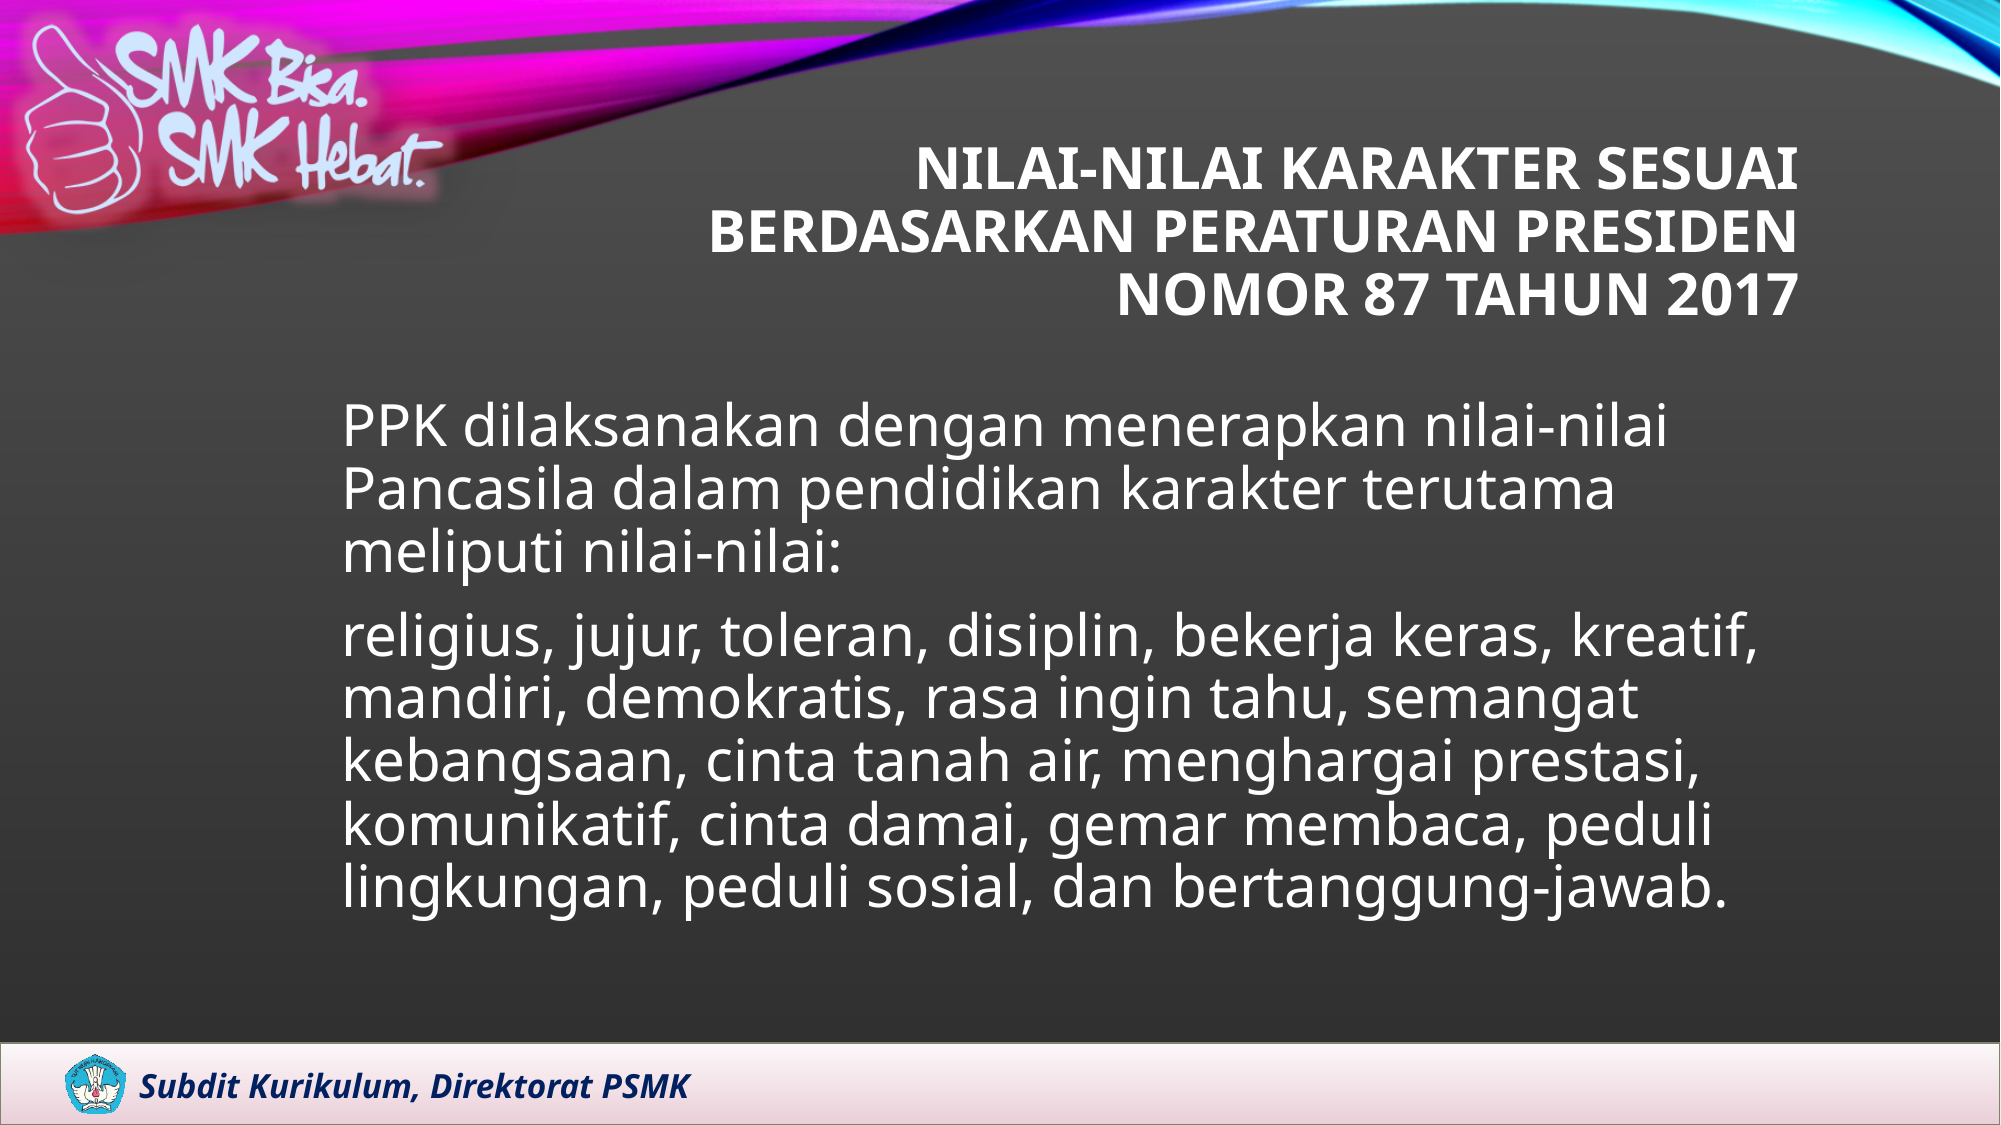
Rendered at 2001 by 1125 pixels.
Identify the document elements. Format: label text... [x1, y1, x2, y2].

title NILAI-NILAI KARAKTER SESUAI berdasarkan PERATURAN PRESIDEN NOMOR 87 TAHUN 2017 [597, 110, 1815, 358]
text_box PPK dilaksanakan dengan menerapkan nilai-nilai Pancasila dalam pendidikan karakter terutama meliputi nilai-nilai: religius, jujur, toleran, disiplin, bekerja keras, kreatif, mandiri, demokratis, rasa ingin tahu, semangat kebangsaan, cinta tanah air, menghargai prestasi, komunikatif, cinta damai, gemar membaca, peduli lingkungan, peduli sosial, dan bertanggung-jawab. [326, 388, 1861, 1049]
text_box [50, 1038, 703, 1125]
picture [1910, 0, 2000, 45]
picture [1890, 0, 2000, 75]
picture [0, 0, 2000, 237]
